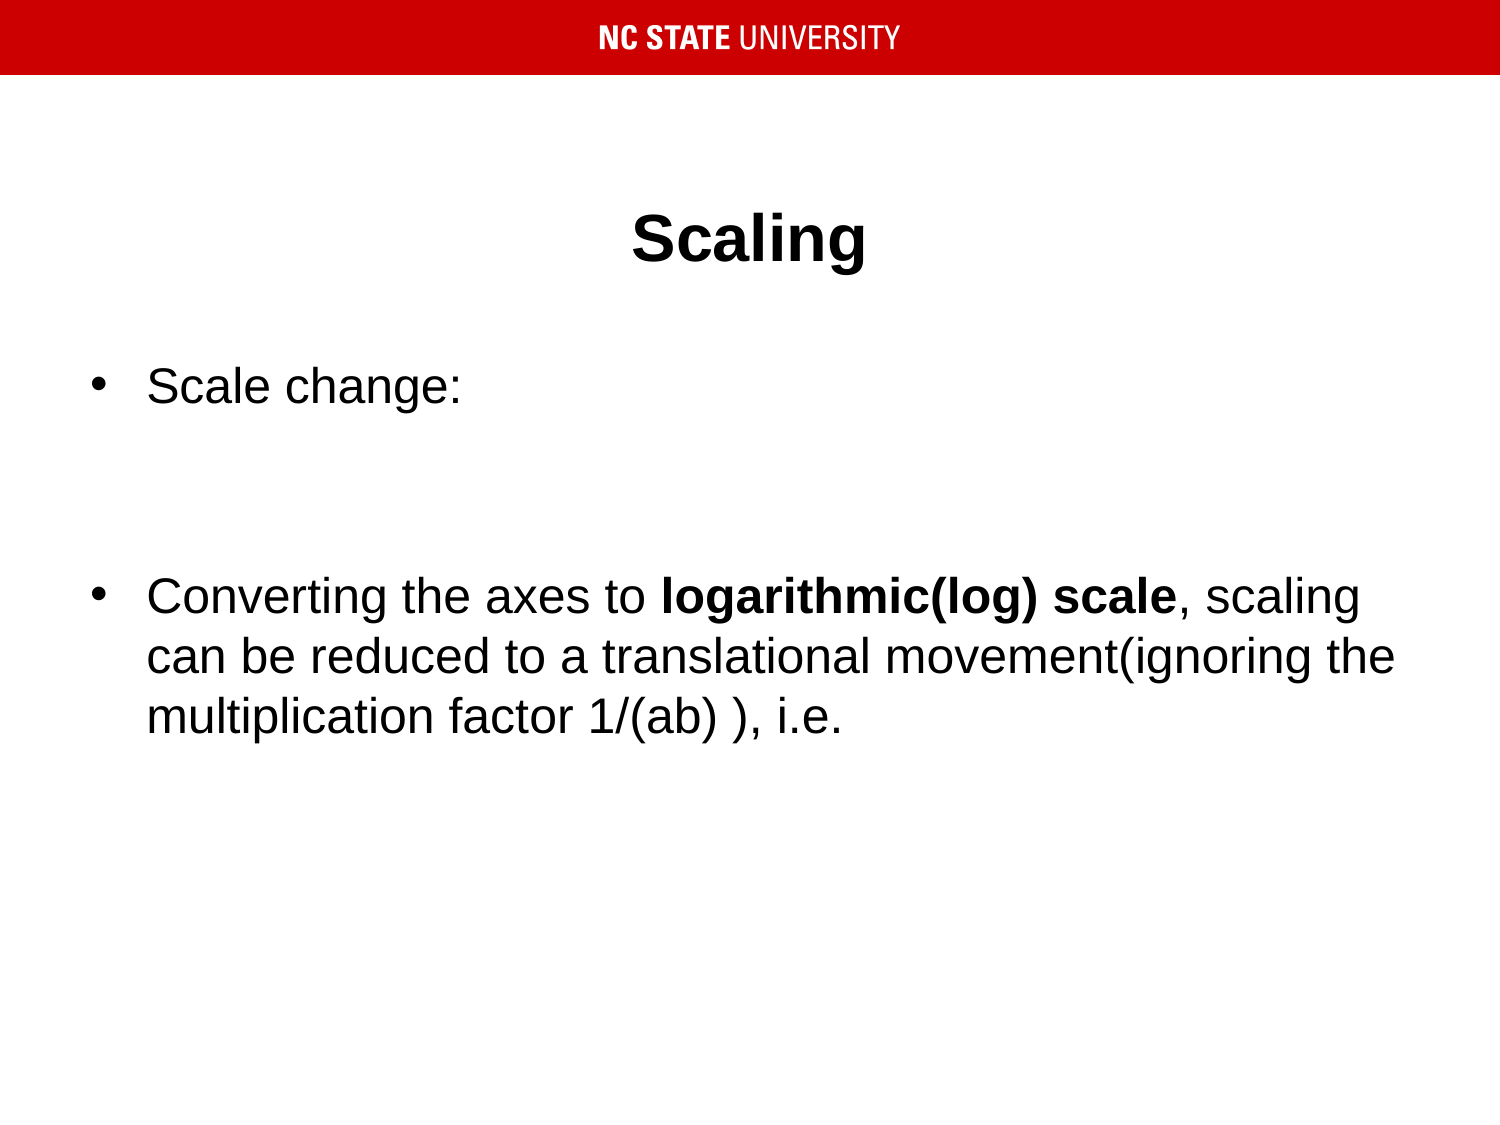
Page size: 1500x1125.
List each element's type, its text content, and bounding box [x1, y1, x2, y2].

picture [0, 0, 1500, 75]
title Scaling [75, 147, 1425, 323]
